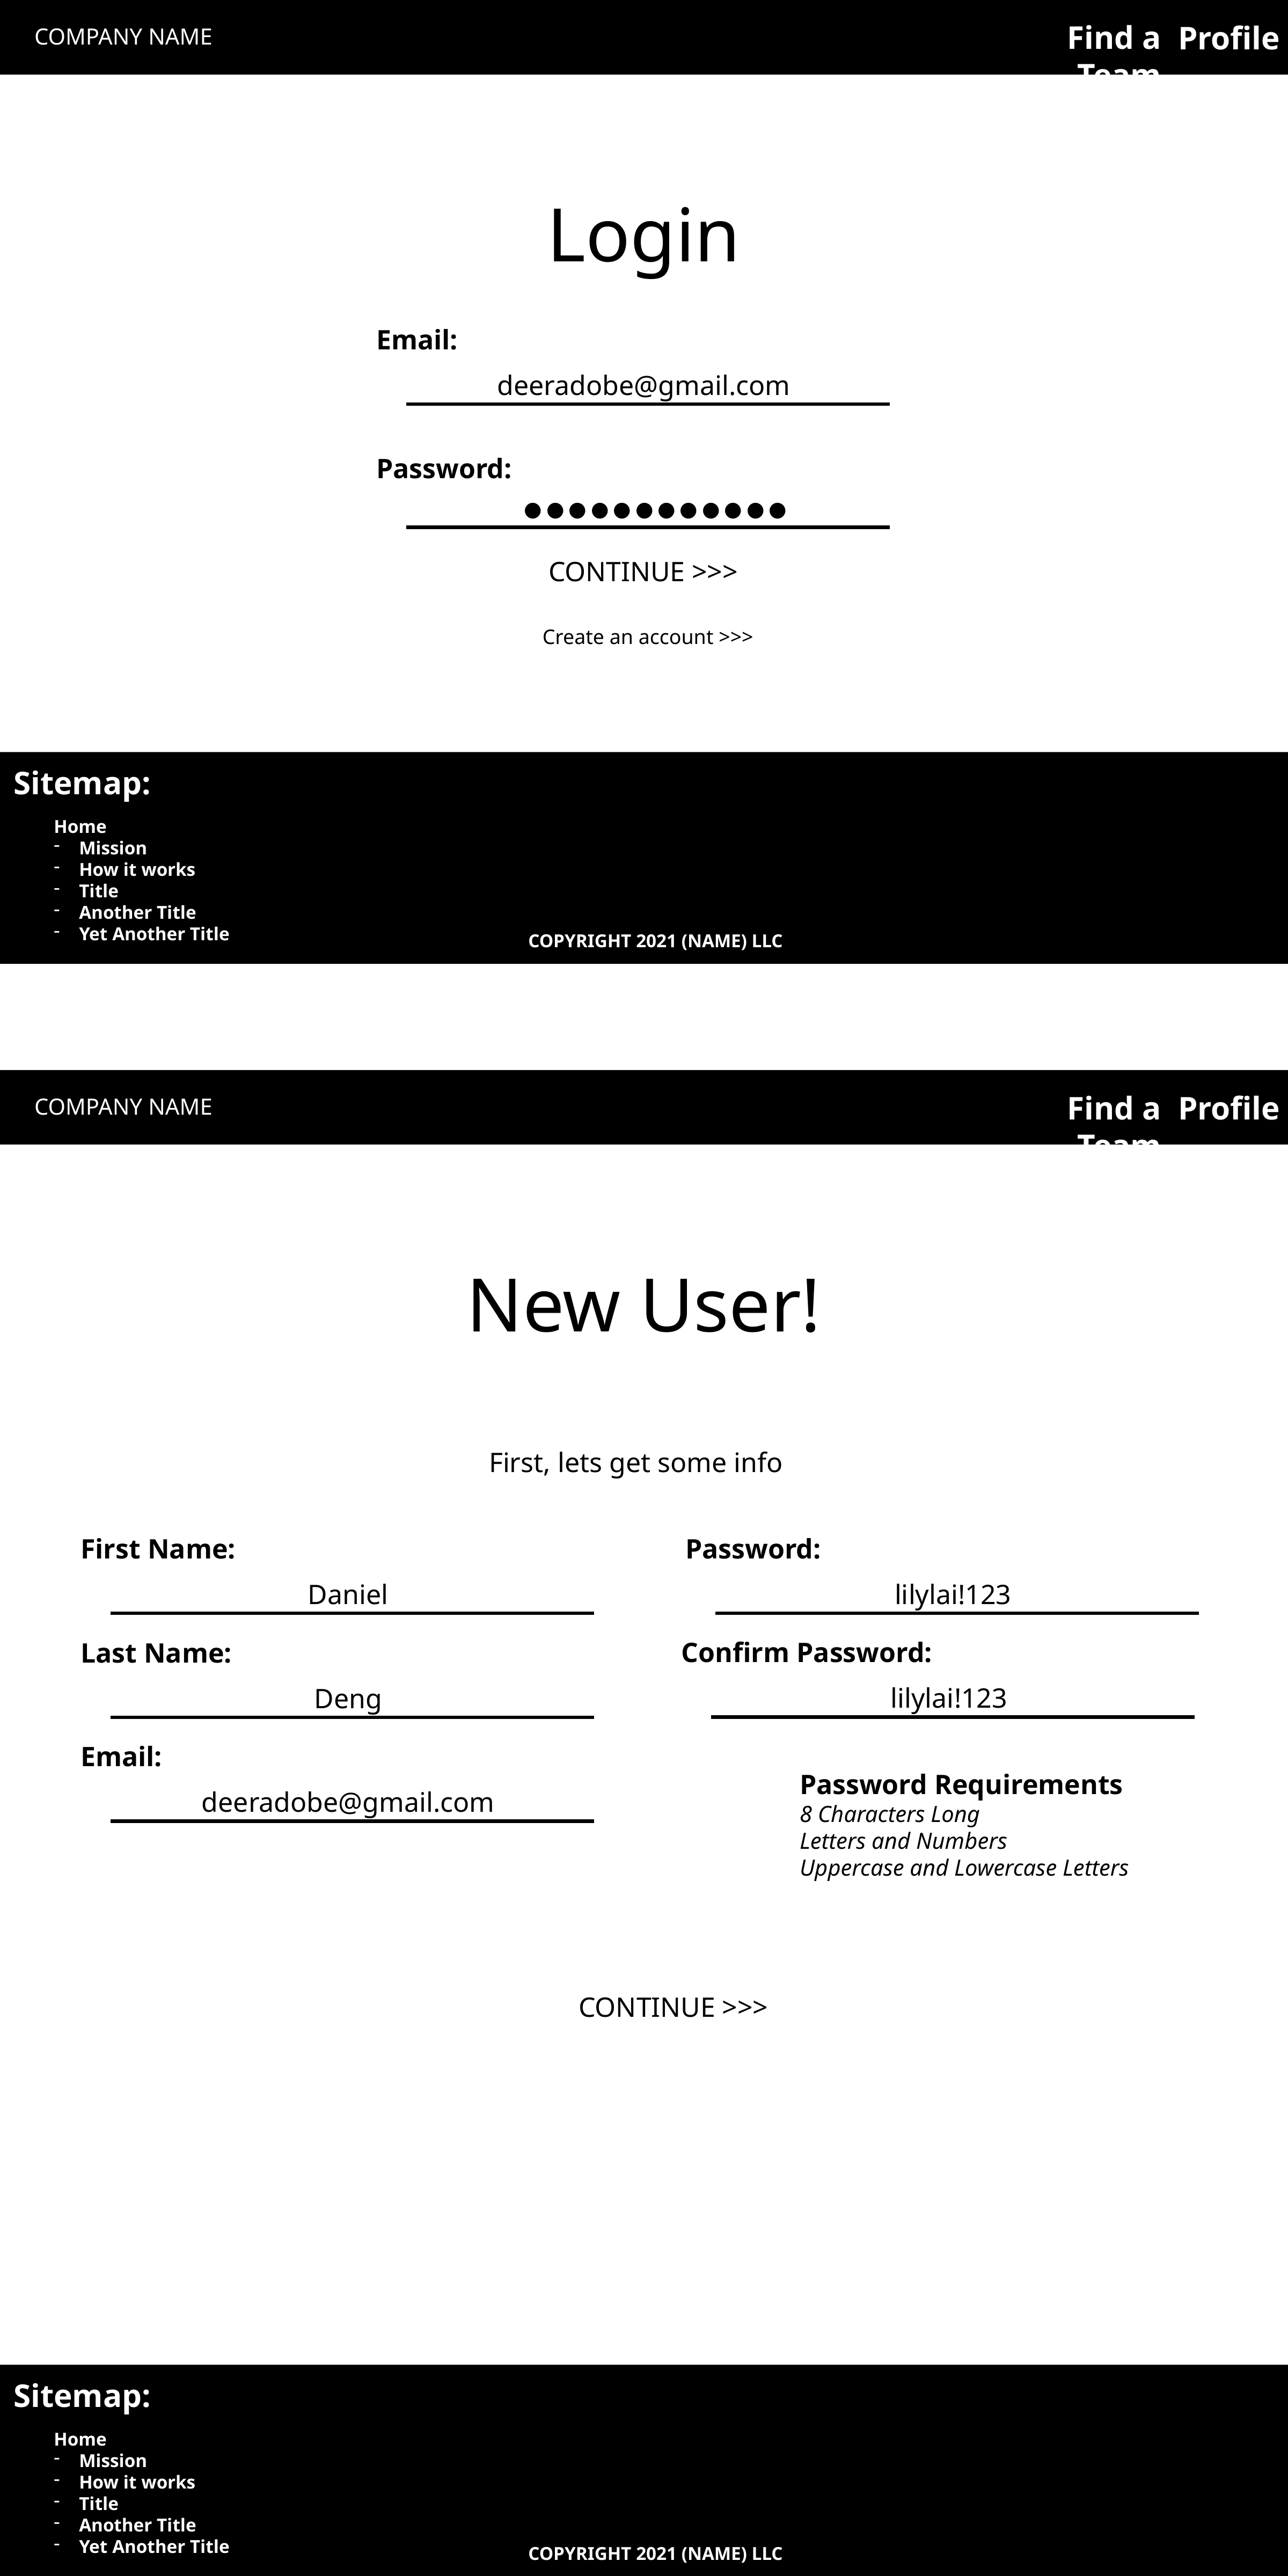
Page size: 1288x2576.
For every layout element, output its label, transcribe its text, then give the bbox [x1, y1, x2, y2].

text_box Profile [1169, 1084, 1288, 1130]
text_box Profile [1169, 14, 1288, 60]
text_box COPYRIGHT 2021 (NAME) LLC [264, 2538, 1048, 2568]
text_box Sitemap: [5, 759, 167, 805]
text_box COMPANY NAME [5, 18, 241, 54]
text_box CONTINUE >>> [406, 1986, 941, 2027]
text_box Sitemap: [5, 2372, 167, 2418]
text_box Find a Team [973, 14, 1169, 97]
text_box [677, 1528, 1229, 1614]
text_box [72, 1736, 624, 1823]
text_box Home Mission How it works Title Another Title Yet Another Title [46, 811, 316, 948]
text_box •••••••••••• [355, 474, 956, 537]
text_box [673, 1631, 1225, 1718]
text_box Login [376, 184, 912, 281]
text_box COPYRIGHT 2021 (NAME) LLC [264, 926, 1048, 955]
text_box COMPANY NAME [5, 1088, 241, 1124]
text_box [0, 1070, 1288, 1145]
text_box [368, 318, 920, 528]
text_box Home Mission How it works Title Another Title Yet Another Title [46, 2424, 316, 2561]
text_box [72, 1528, 624, 1614]
text_box Find a Team [973, 1085, 1169, 1168]
text_box [0, 751, 1288, 964]
text_box [0, 0, 1288, 75]
text_box First, lets get some info [368, 1441, 904, 1482]
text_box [72, 1632, 624, 1718]
text_box CONTINUE >>> [375, 551, 911, 591]
text_box [0, 2364, 1288, 2576]
text_box New User! [376, 1254, 912, 1351]
text_box Create an account >>> [380, 620, 916, 653]
text_box Password Requirements 8 Characters Long Letters and Numbers Uppercase and Lowercase Letters [792, 1763, 1172, 1884]
